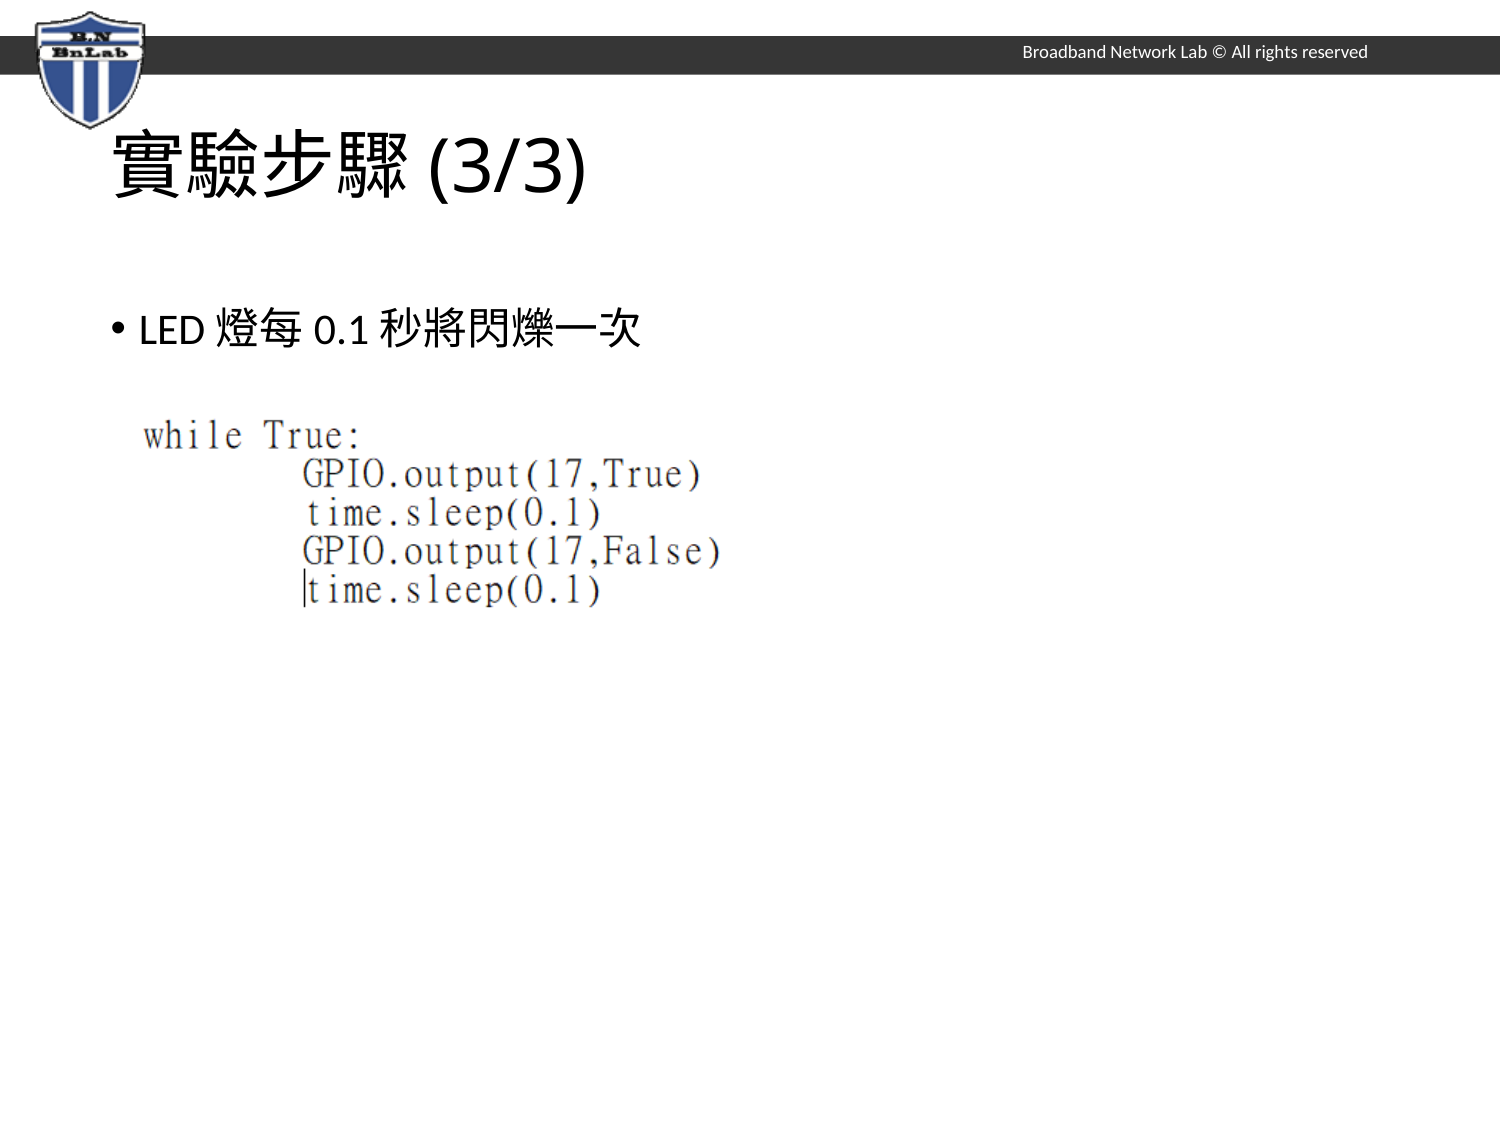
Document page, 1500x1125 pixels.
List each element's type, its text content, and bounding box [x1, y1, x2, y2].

list LED燈每0.1秒將閃爍一次 [102, 298, 1398, 1014]
title 實驗步驟(3/3) [102, 59, 1398, 278]
picture [29, 7, 147, 133]
picture [102, 404, 869, 654]
